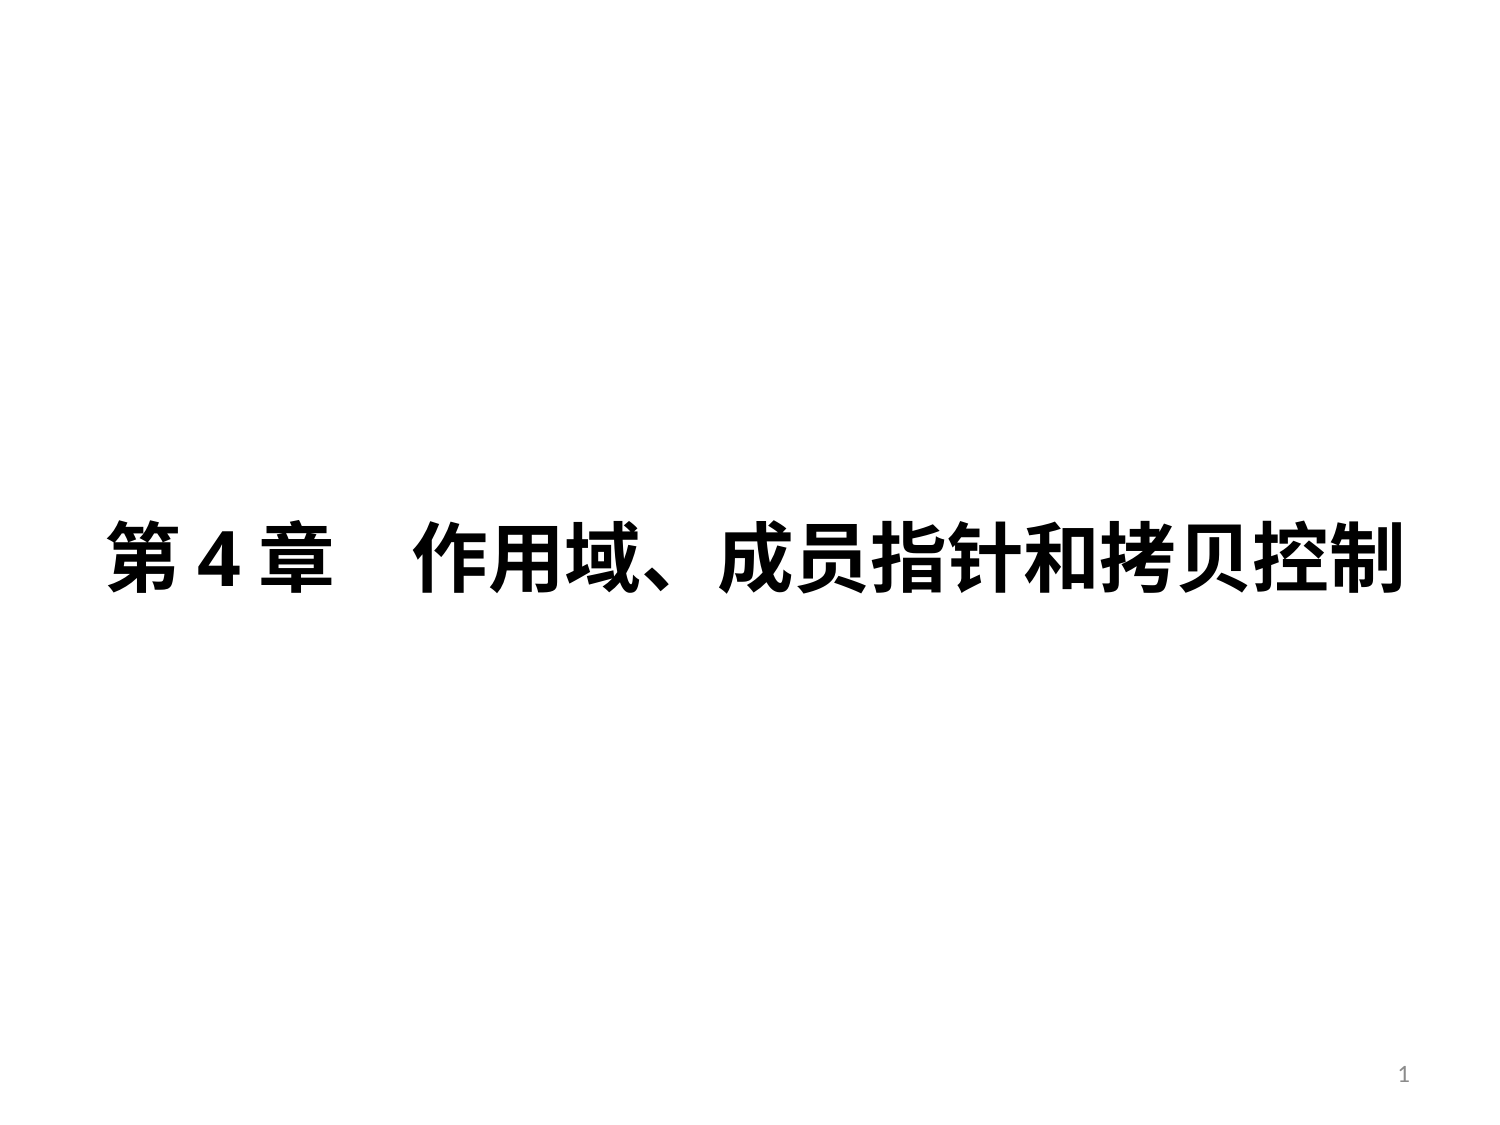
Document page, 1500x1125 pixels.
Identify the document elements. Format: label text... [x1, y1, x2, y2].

title 第4章 作用域、成员指针和拷贝控制 [88, 462, 1423, 650]
slide_number 1 [1074, 1042, 1425, 1103]
